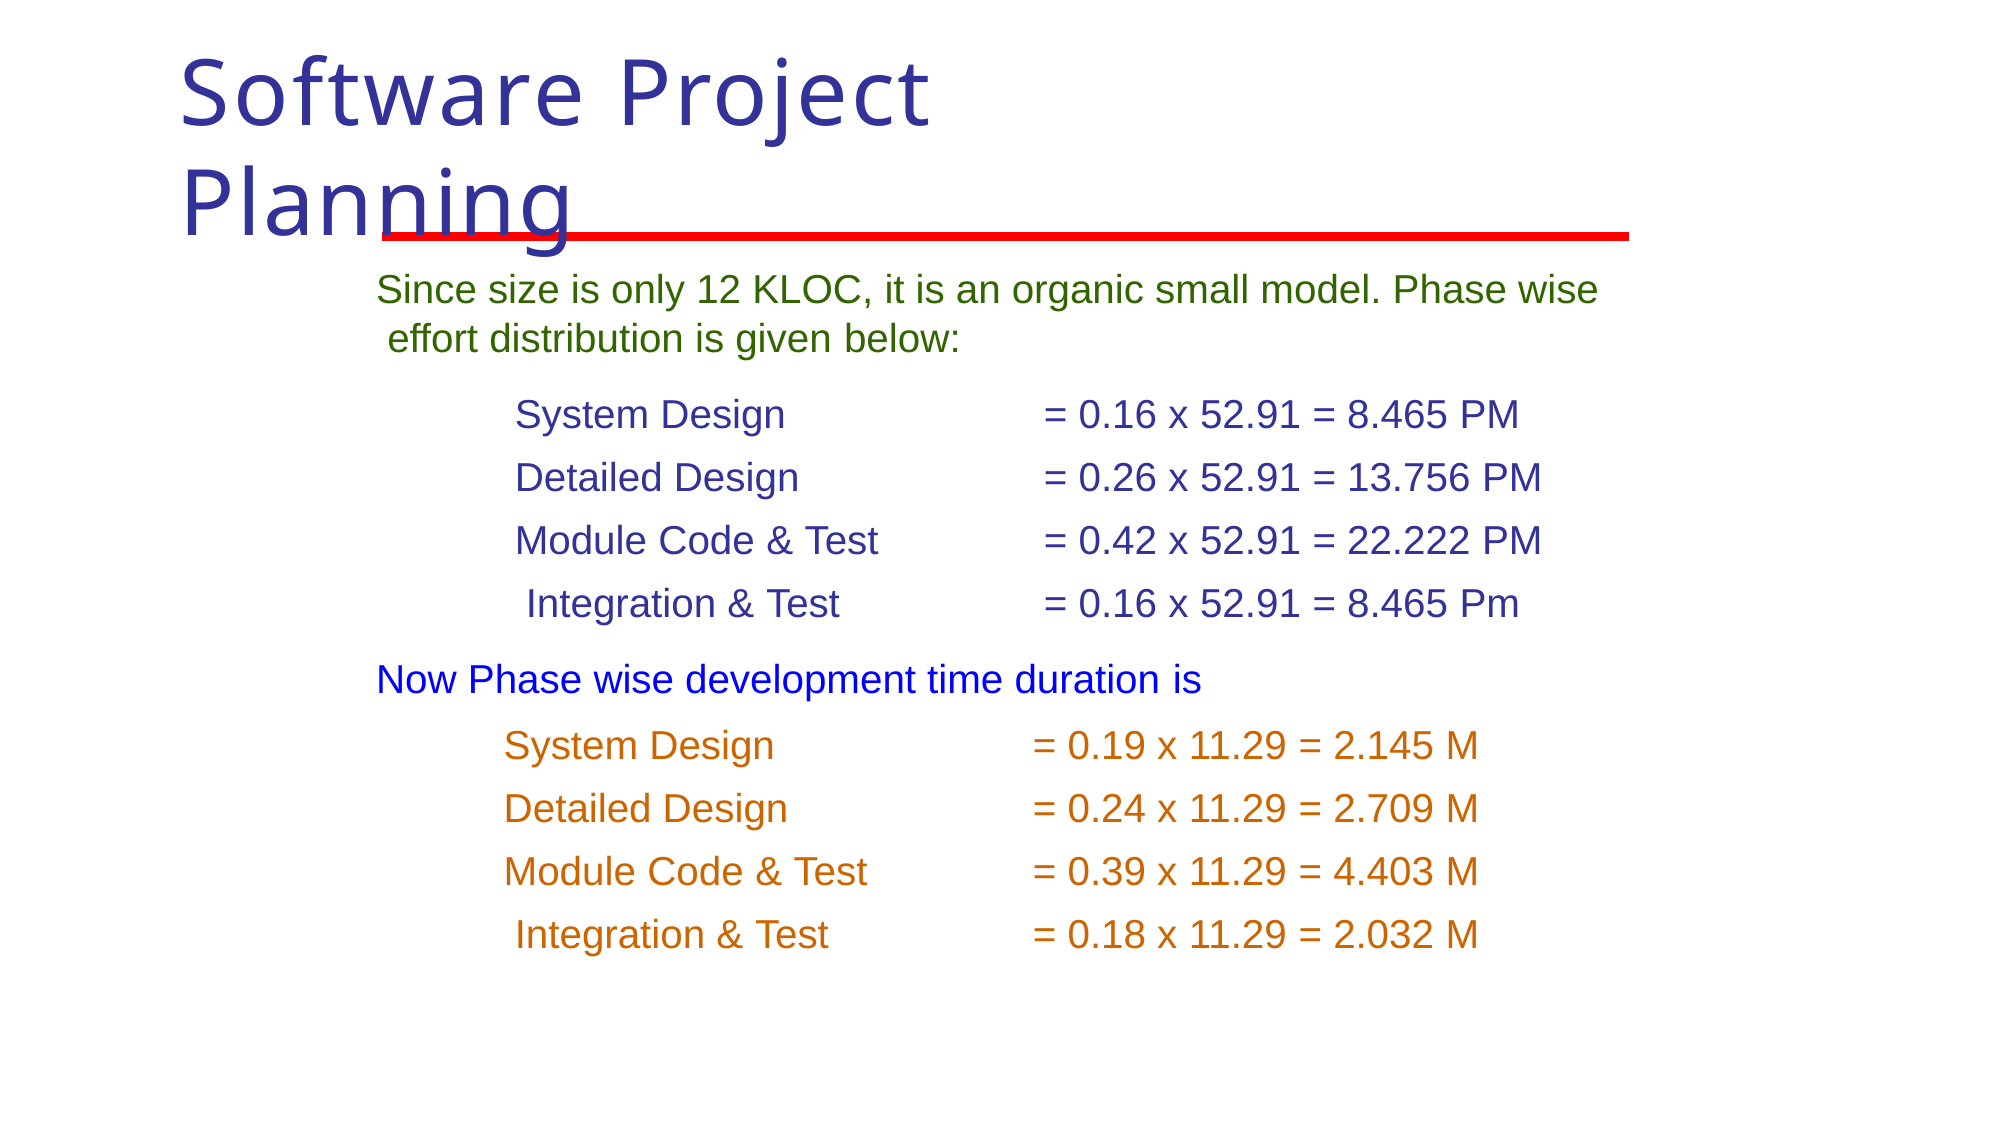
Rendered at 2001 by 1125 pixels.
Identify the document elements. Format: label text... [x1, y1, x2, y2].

text_box System Design Detailed Design Module Code & Test Integration & Test [512, 371, 886, 626]
text_box Since size is only 12 KLOC, it is an organic small model. Phase wise effort distribution is given below: [374, 261, 1607, 361]
title Software Project Planning [177, 32, 1347, 254]
text_box Now Phase wise development time duration is [374, 651, 1206, 702]
text_box = 0.16 x 52.91 = 8.465 PM = 0.26 x 52.91 = 13.756 PM = 0.42 x 52.91 = 22.222 PM = 0.16 x 52.91 = 8.465 Pm [1042, 371, 1546, 626]
text_box System Design Detailed Design Module Code & Test Integration & Test [501, 702, 875, 957]
text_box = 0.19 x 11.29 = 2.145 M = 0.24 x 11.29 = 2.709 M = 0.39 x 11.29 = 4.403 M = 0.18 x 11.29 = 2.032 M [1031, 702, 1486, 957]
